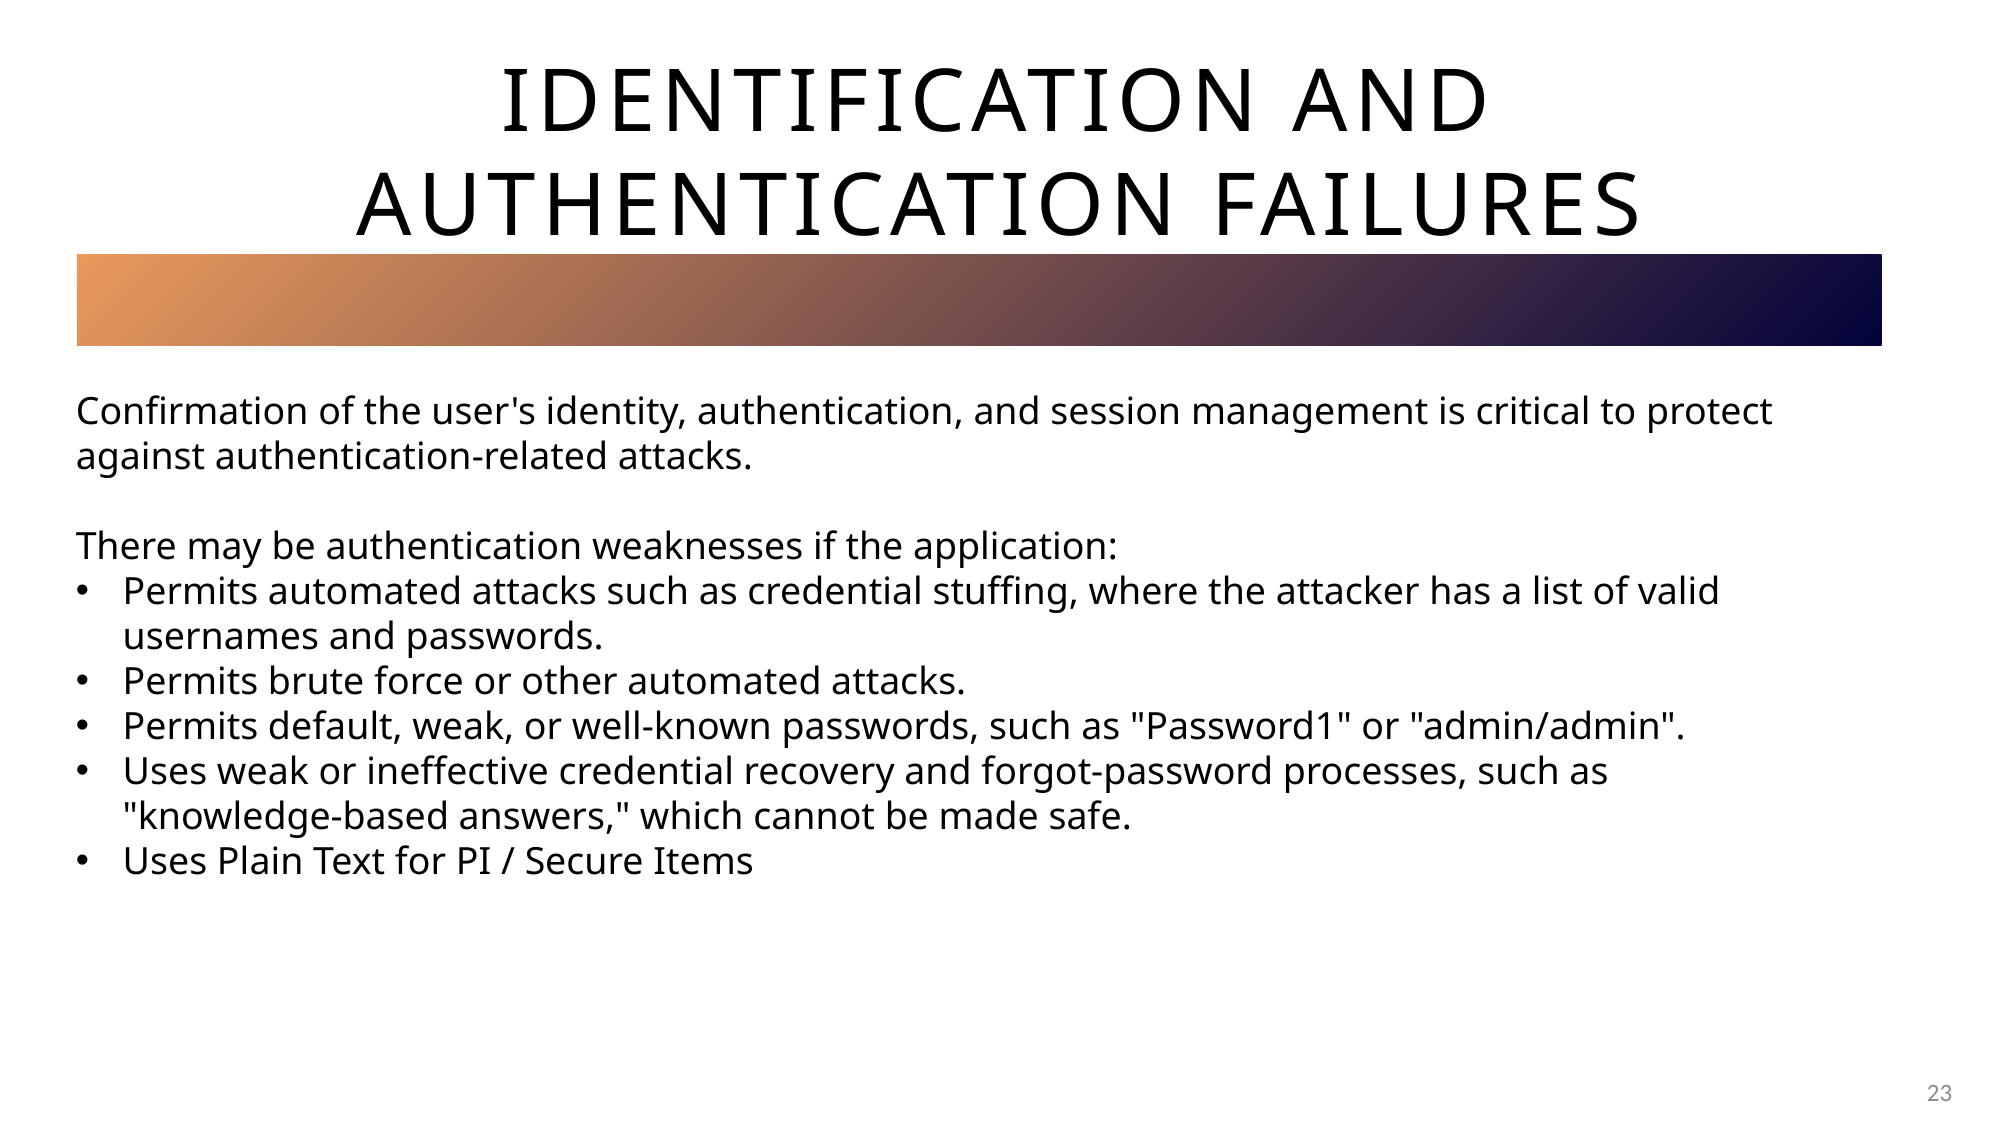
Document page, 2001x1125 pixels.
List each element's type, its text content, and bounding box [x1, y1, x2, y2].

text_box [76, 253, 1883, 347]
title Identification and authentication failures [97, 36, 1903, 262]
slide_number 23 [1894, 1061, 1968, 1121]
text_box Confirmation of the user's identity, authentication, and session management is critical to protect against authentication-related attacks. There may be authentication weaknesses if the application: Permits automated attacks such as credential stuffing, where the attacker has a list of valid usernames and passwords. Permits brute force or other automated attacks. Permits default, weak, or well-known passwords, such as "Password1" or "admin/admin". Uses weak or ineffective credential recovery and forgot-password processes, such as "knowledge-based answers," which cannot be made safe. Uses Plain Text for PI / Secure Items [61, 379, 1826, 1025]
